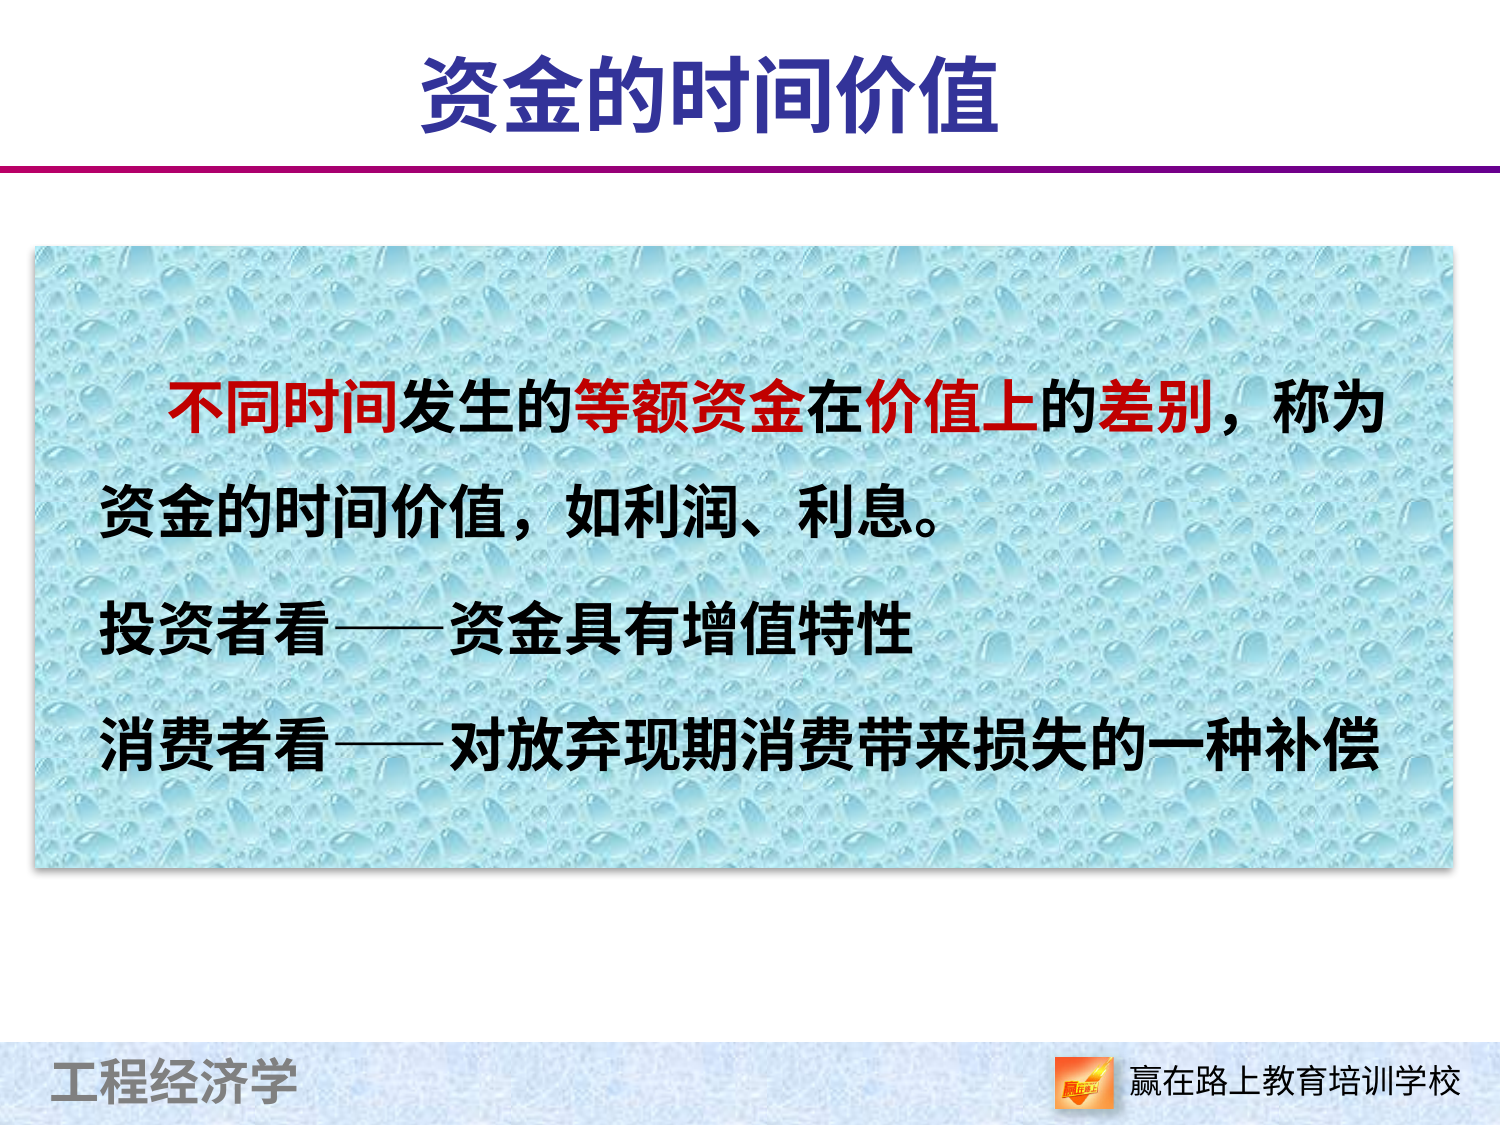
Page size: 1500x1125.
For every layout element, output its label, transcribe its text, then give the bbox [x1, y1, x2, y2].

text_box 不同时间发生的等额资金在价值上的差别，称为资金的时间价值，如利润、利息。 投资者看——资金具有增值特性 消费者看——对放弃现期消费带来损失的一种补偿 [35, 246, 1454, 868]
picture [0, 1042, 1500, 1125]
title 资金的时间价值 [376, 23, 1044, 163]
